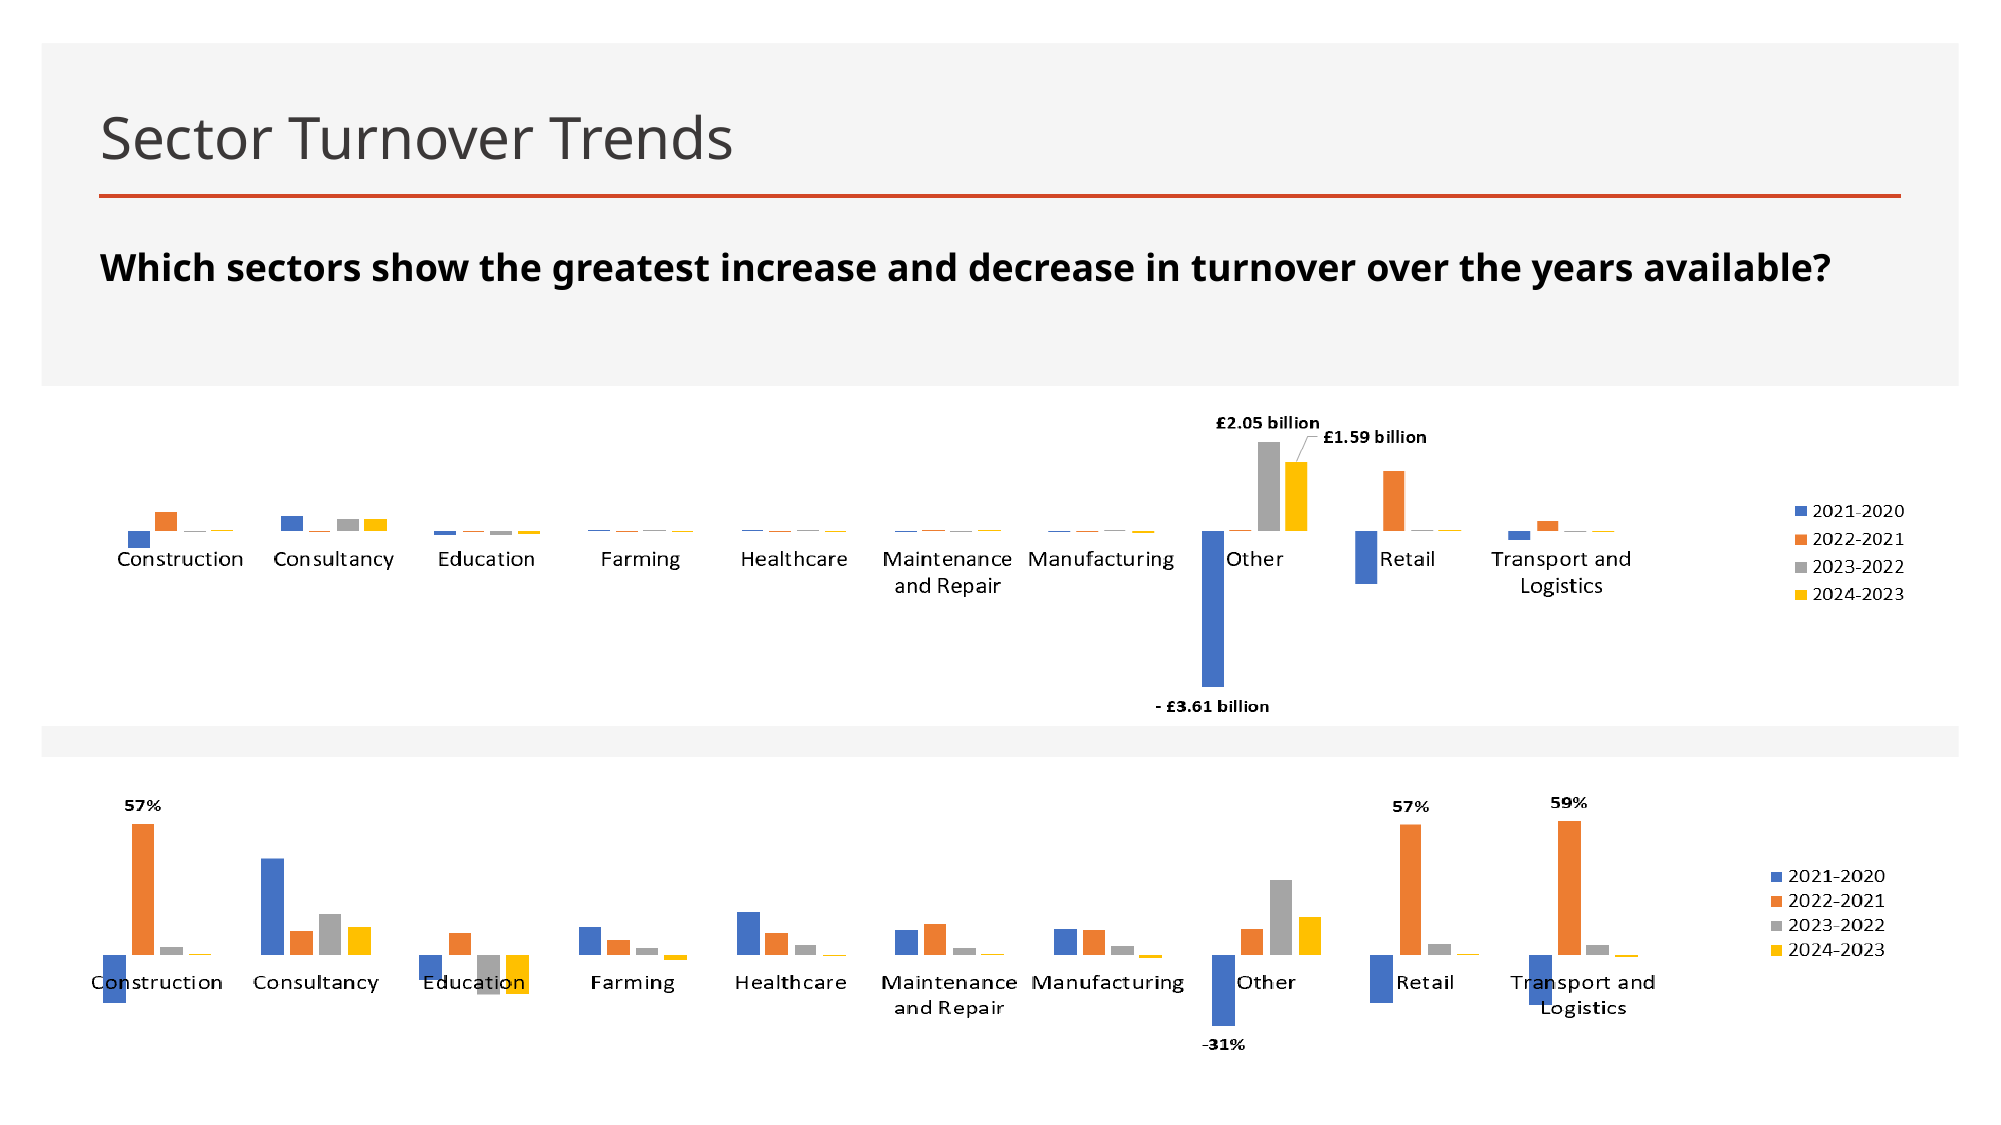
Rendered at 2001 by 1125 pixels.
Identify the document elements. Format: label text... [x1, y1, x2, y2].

title Sector Turnover Trends [85, 73, 1214, 179]
text_box Which sectors show the greatest increase and decrease in turnover over the years available? [85, 236, 1933, 297]
picture [35, 386, 1961, 726]
picture [6, 757, 1961, 1097]
